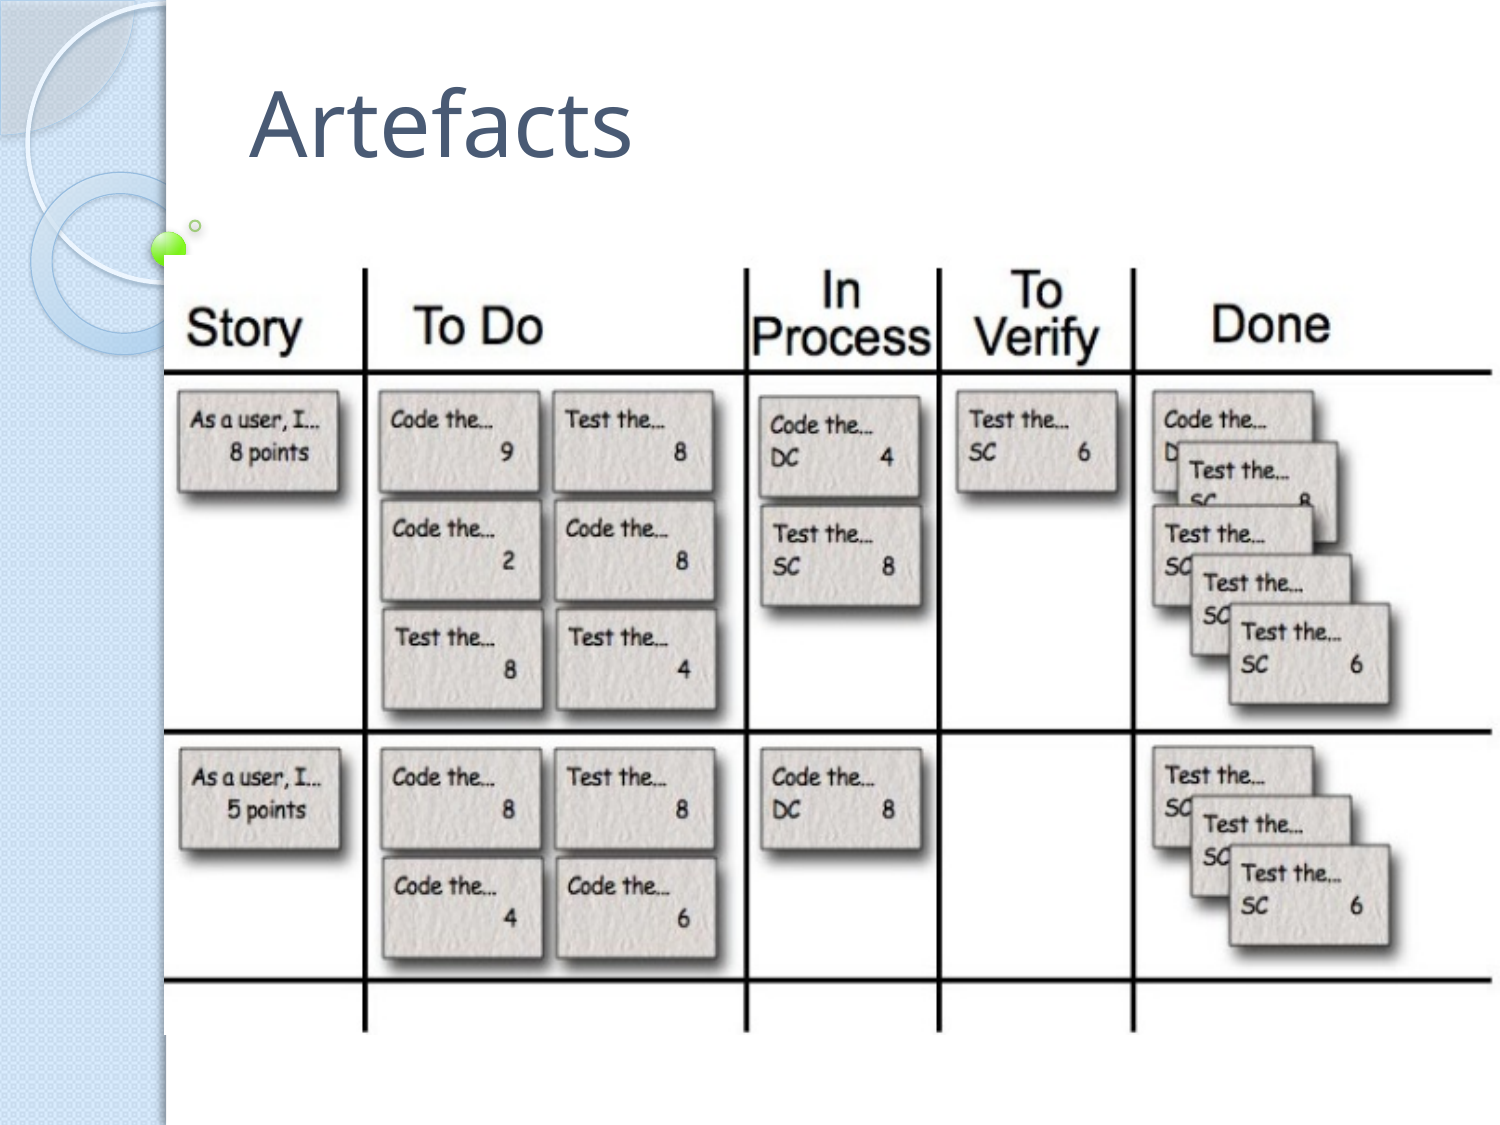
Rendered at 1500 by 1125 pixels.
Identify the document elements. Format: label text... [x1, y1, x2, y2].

picture [163, 255, 1500, 1036]
title Artefacts [234, 0, 1450, 183]
